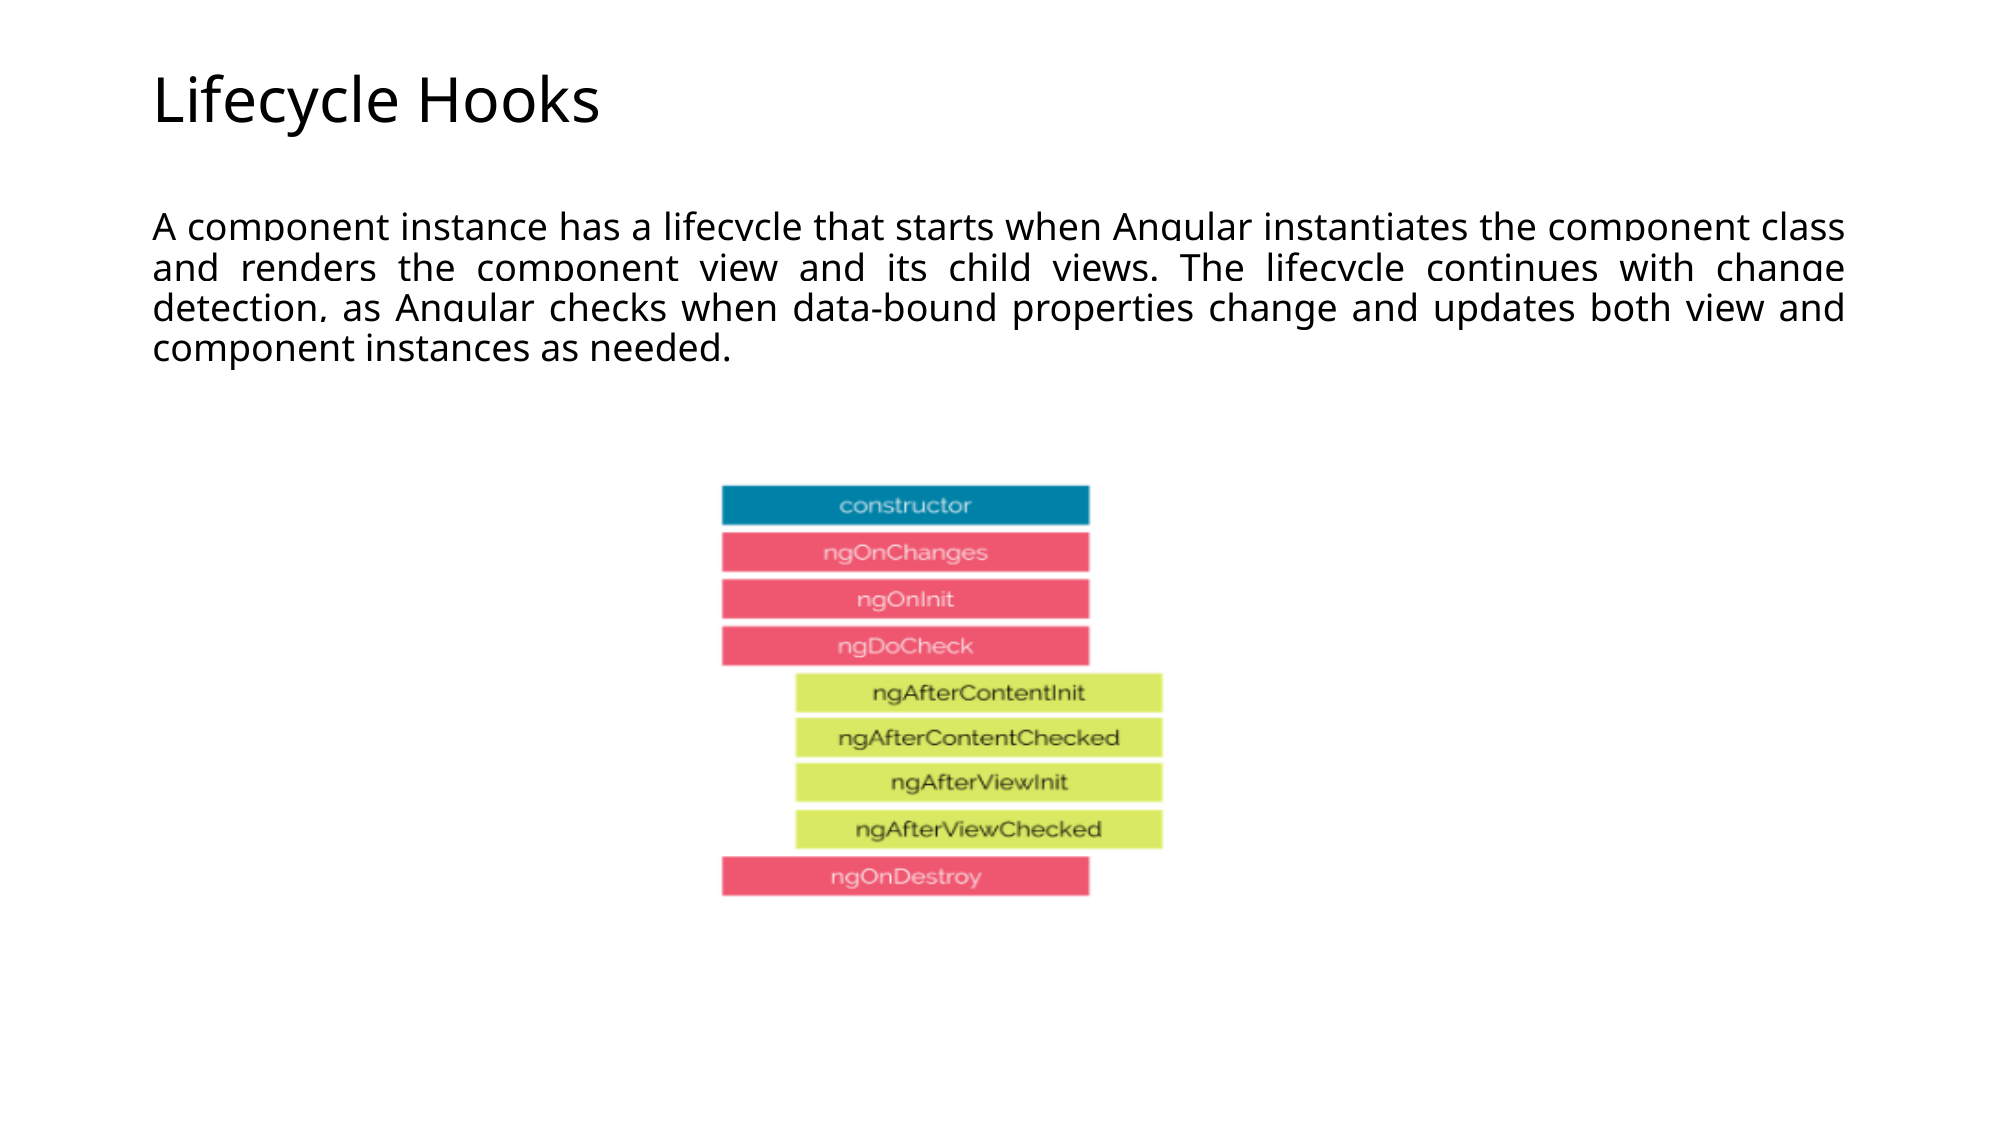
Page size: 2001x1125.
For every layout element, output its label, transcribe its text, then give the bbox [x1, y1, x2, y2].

picture [658, 439, 1216, 946]
title Lifecycle Hooks [137, 59, 1863, 200]
list A component instance has a lifecycle that starts when Angular instantiates the component class and renders the component view and its child views. The lifecycle continues with change detection, as Angular checks when data-bound properties change and updates both view and component instances as needed. [137, 200, 1863, 1014]
